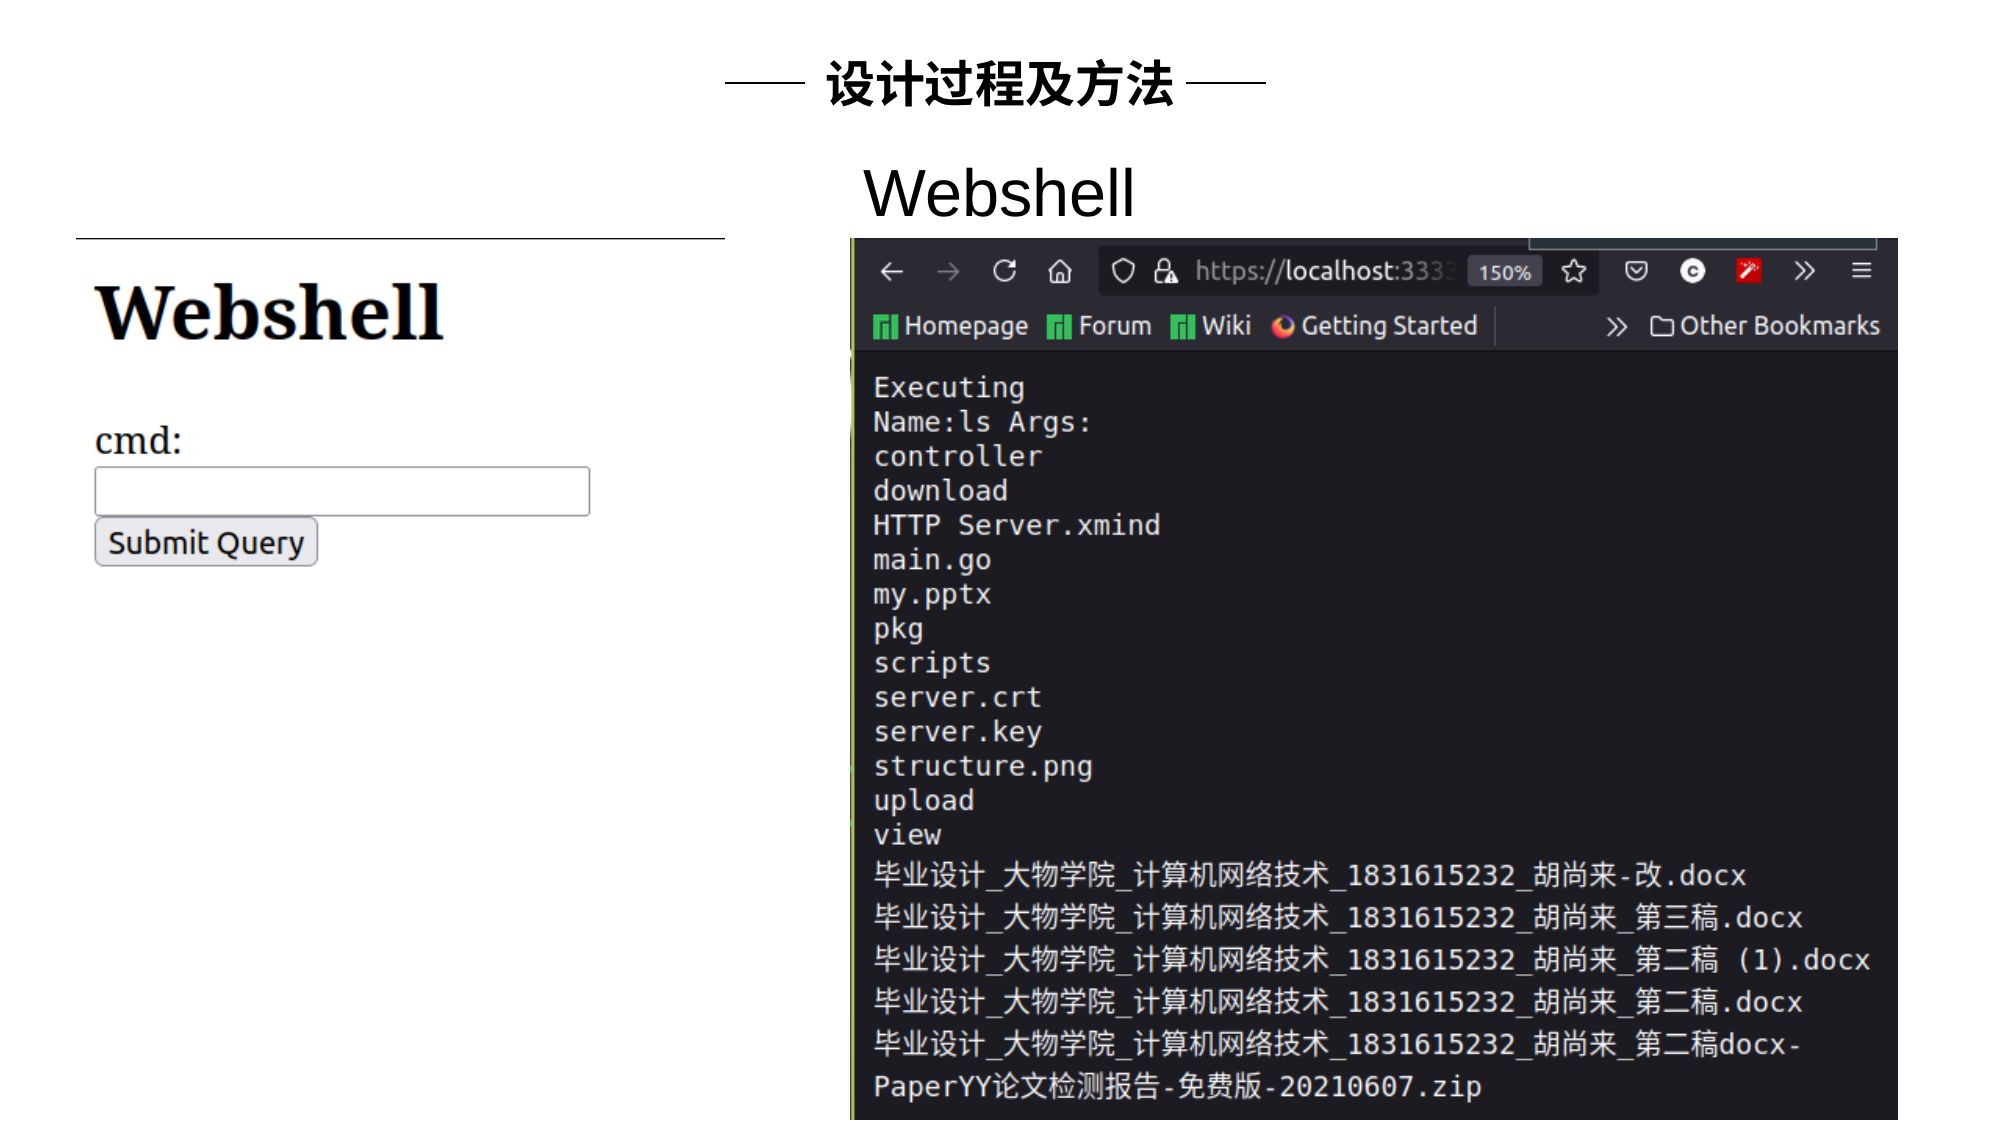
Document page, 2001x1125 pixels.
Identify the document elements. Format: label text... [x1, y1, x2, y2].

picture [850, 238, 1898, 1120]
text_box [683, 45, 1317, 122]
picture [76, 238, 725, 584]
text_box Webshell [784, 142, 1216, 238]
